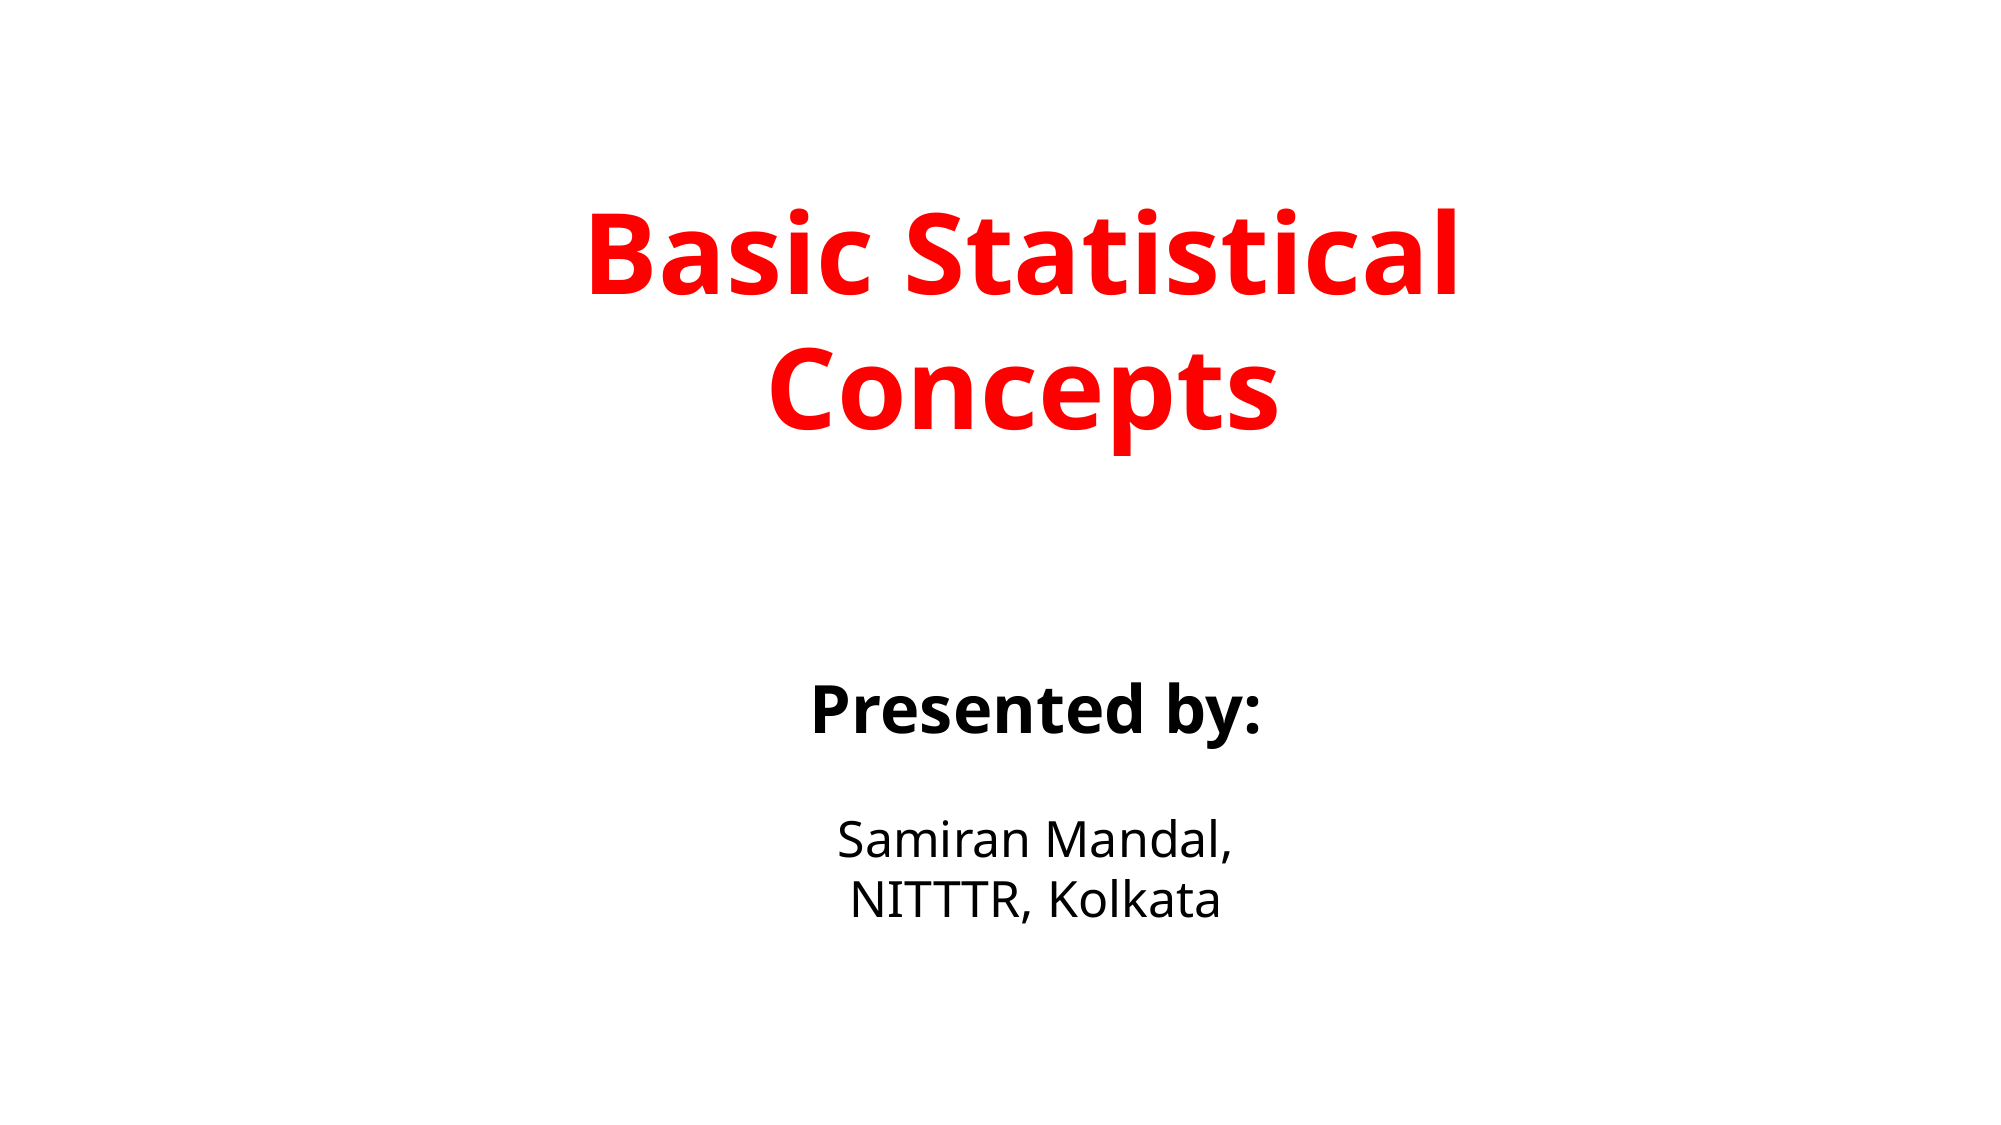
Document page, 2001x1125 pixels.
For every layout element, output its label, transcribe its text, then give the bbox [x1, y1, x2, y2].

text_box Presented by: Samiran Mandal, NITTTR, Kolkata [723, 659, 1349, 935]
text_box Basic Statistical Concepts [523, 174, 1524, 460]
